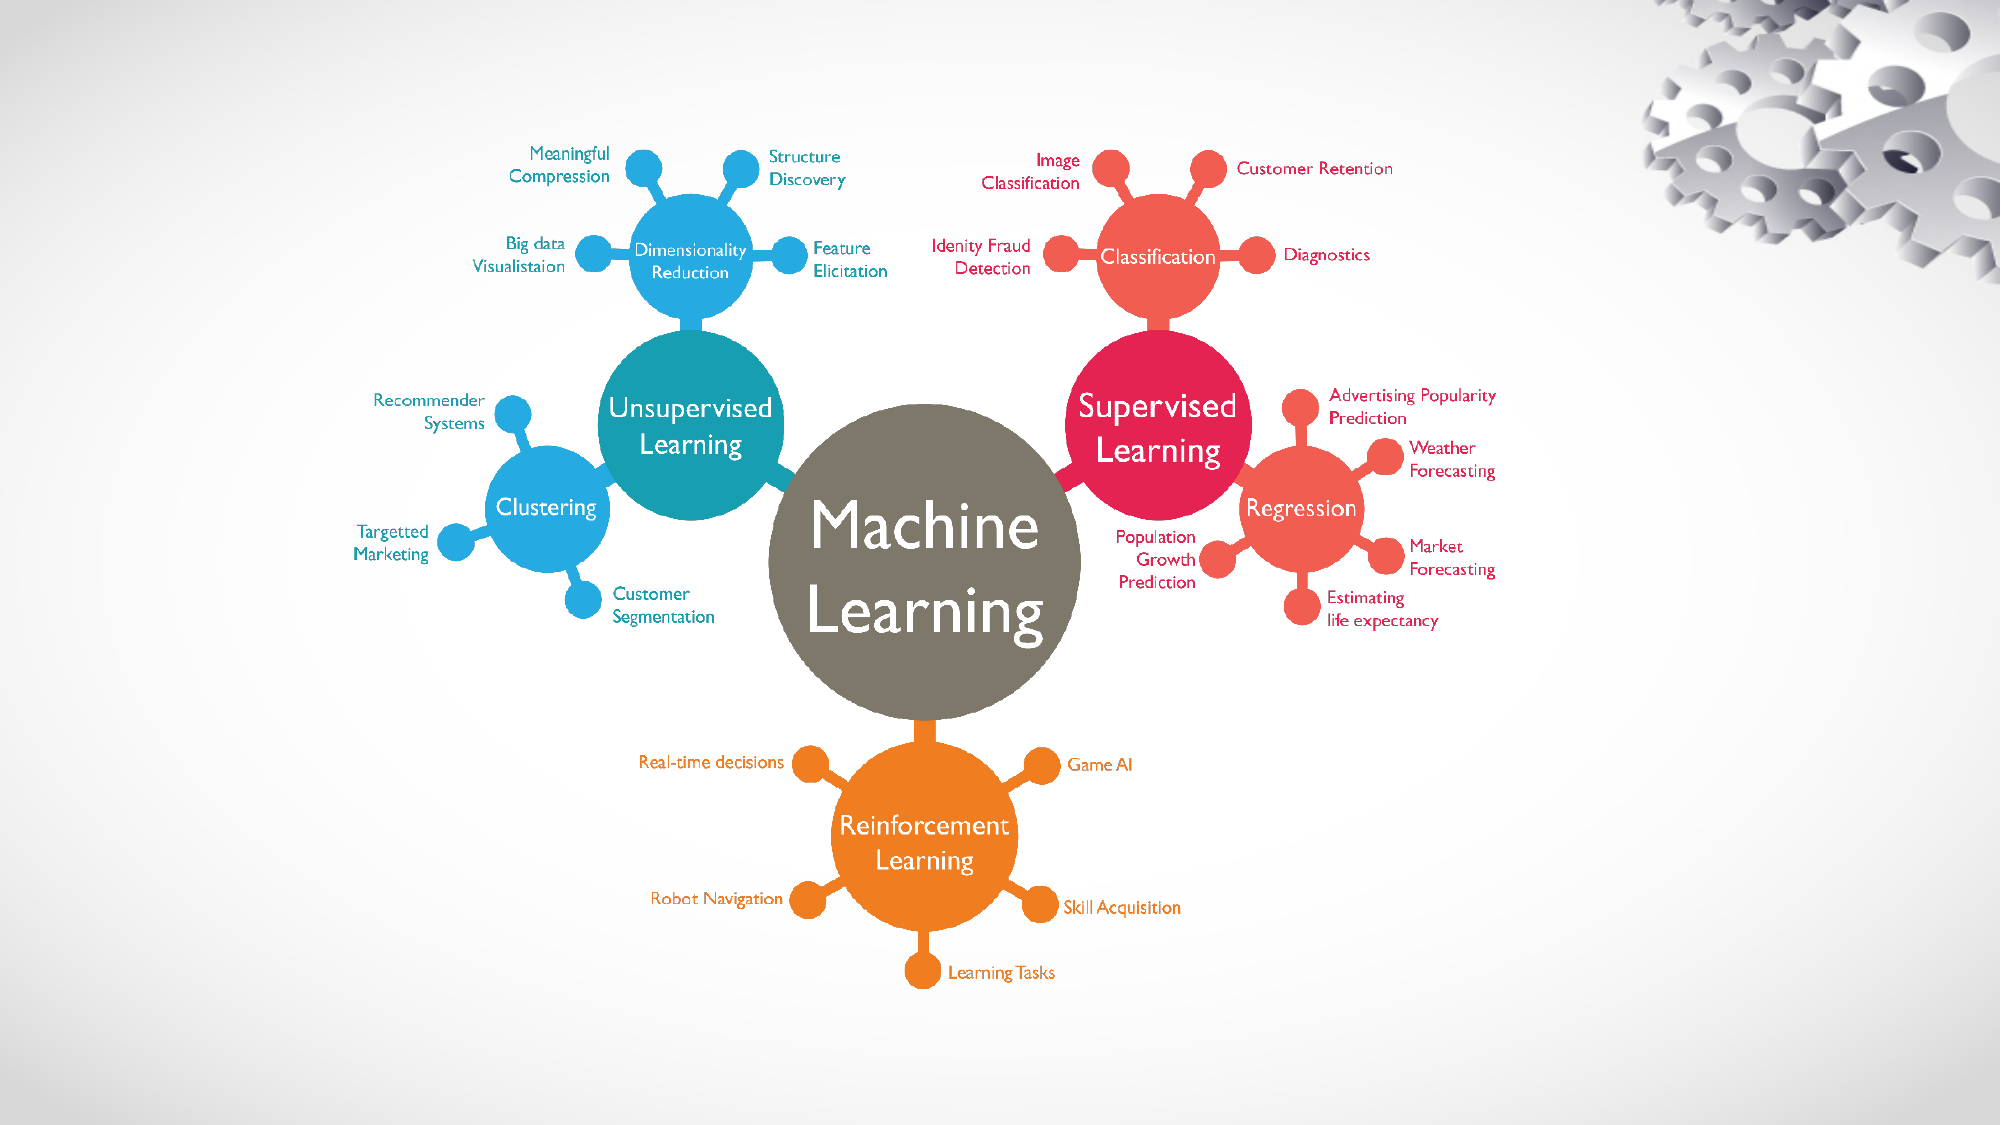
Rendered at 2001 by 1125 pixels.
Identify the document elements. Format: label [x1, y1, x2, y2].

list [338, 138, 1512, 991]
picture [0, 0, 2000, 1125]
